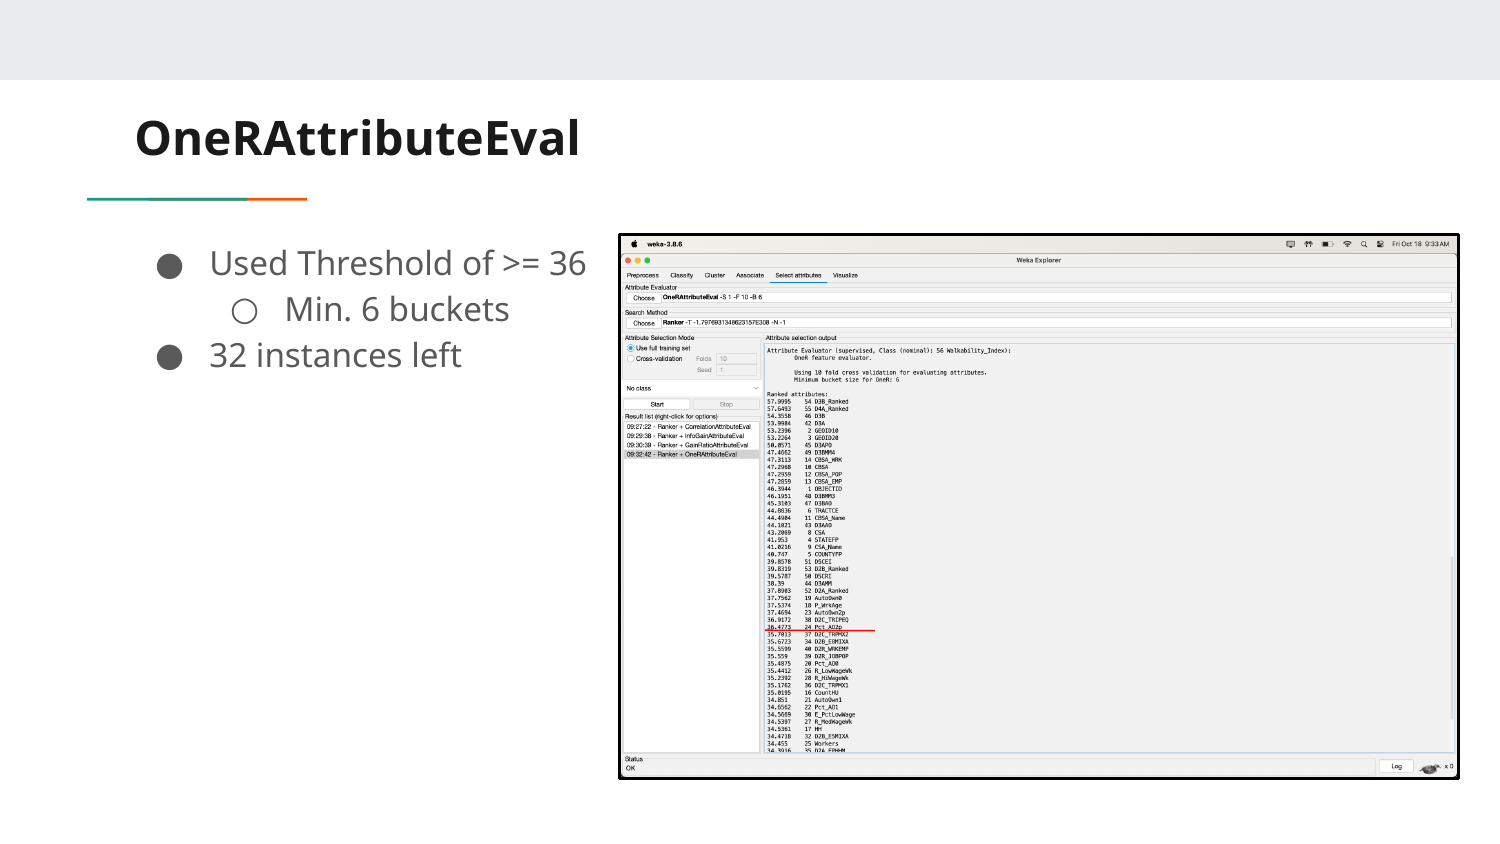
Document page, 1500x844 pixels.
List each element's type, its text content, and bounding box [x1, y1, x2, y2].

picture [621, 235, 1458, 778]
title OneRAttributeEval [119, 92, 1381, 181]
list Used Threshold of >= 36 Min. 6 buckets 32 instances left [119, 221, 1381, 820]
